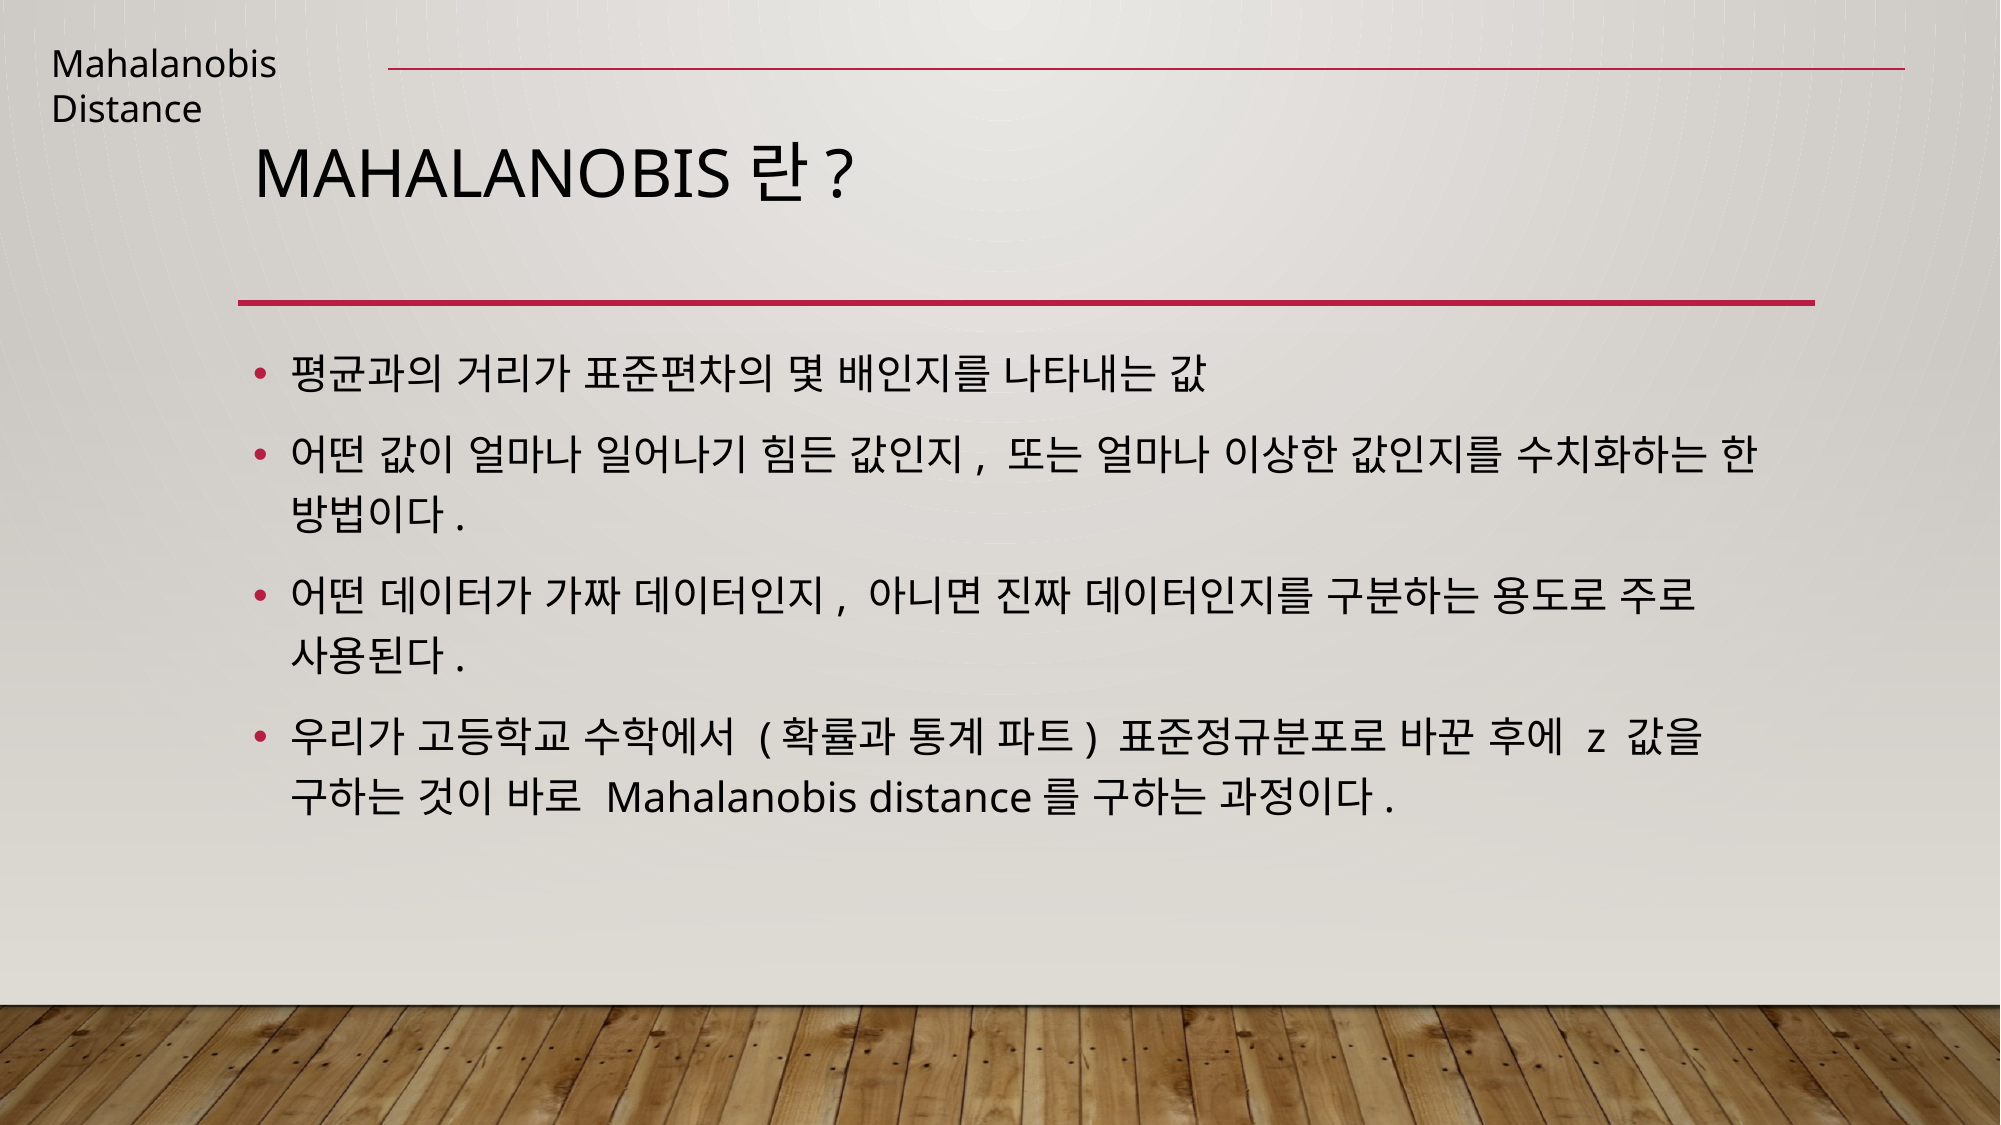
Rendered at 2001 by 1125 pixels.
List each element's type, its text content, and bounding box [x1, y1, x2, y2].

title Mahalanobis란? [238, 131, 1814, 305]
text_box Mahalanobis Distance [36, 32, 428, 138]
list 평균과의 거리가 표준편차의 몇 배인지를 나타내는 값 어떤 값이 얼마나 일어나기 힘든 값인지, 또는 얼마나 이상한 값인지를 수치화하는 한 방법이다. 어떤 데이터가 가짜 데이터인지, 아니면 진짜 데이터인지를 구분하는 용도로 주로 사용된다. 우리가 고등학교 수학에서 (확률과 통계 파트) 표준정규분포로 바꾼 후에 z 값을 구하는 것이 바로 Mahalanobis distance를 구하는 과정이다. [238, 330, 1814, 897]
picture [0, 1005, 2000, 1125]
